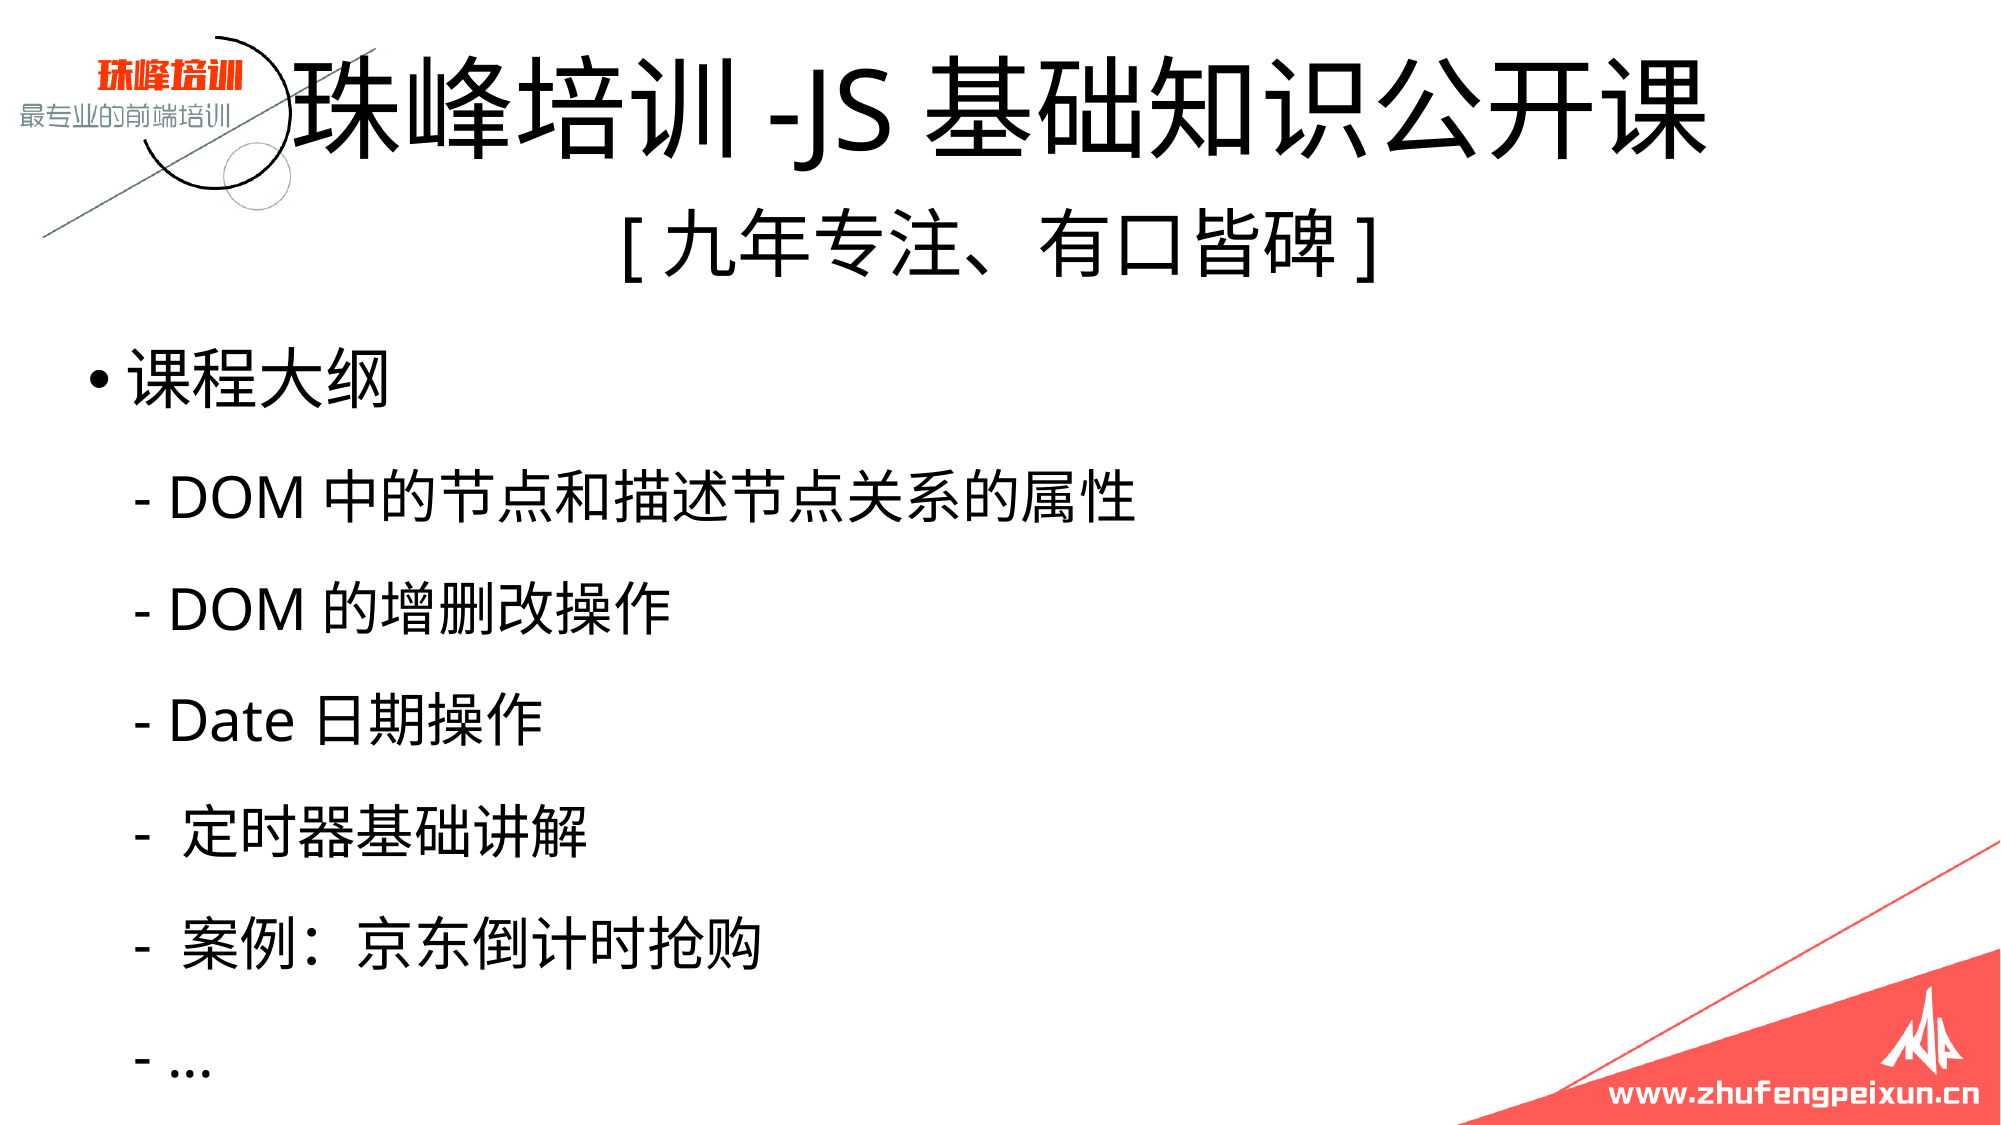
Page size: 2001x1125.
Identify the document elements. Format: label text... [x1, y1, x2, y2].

title 珠峰培训-JS基础知识公开课 [137, 46, 1863, 224]
text_box [九年专注、有口皆碑] [604, 188, 1395, 384]
list 课程大纲 - DOM中的节点和描述节点关系的属性 - DOM的增删改操作 - Date日期操作 - 定时器基础讲解 - 案例：京东倒计时抢购 - ... [72, 338, 1863, 1073]
picture [1437, 796, 2001, 1125]
picture [18, 36, 376, 238]
